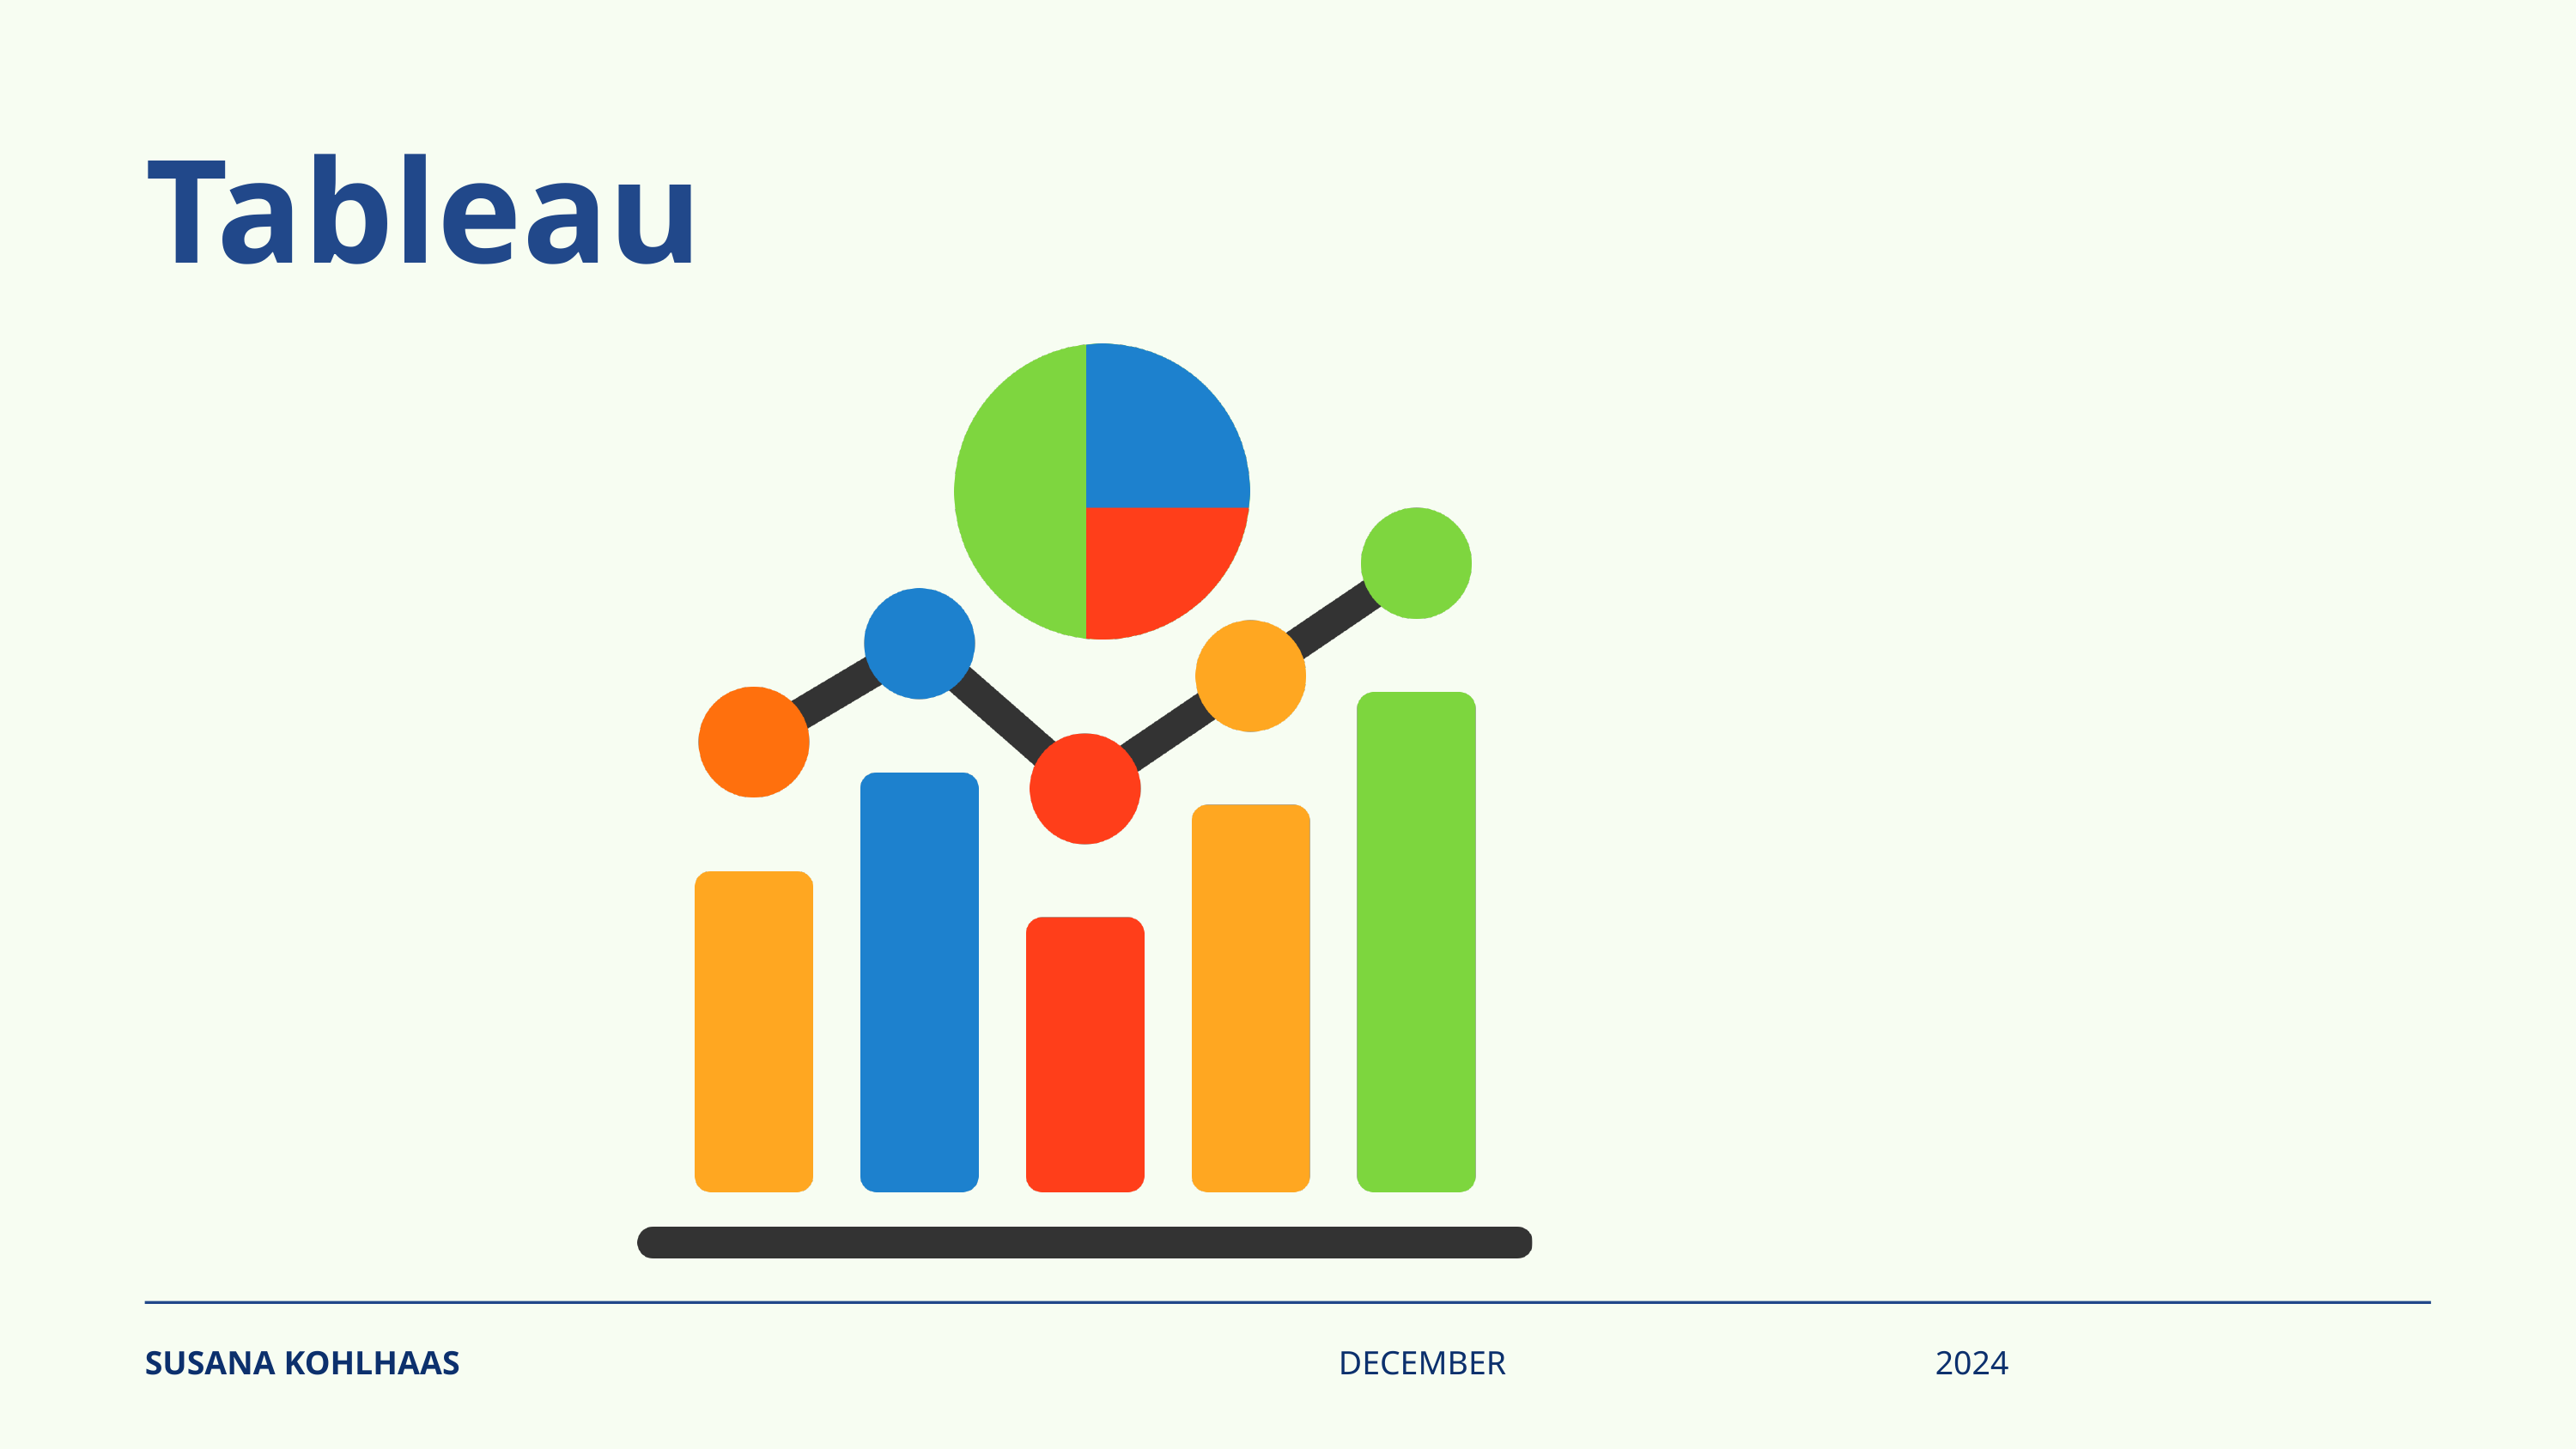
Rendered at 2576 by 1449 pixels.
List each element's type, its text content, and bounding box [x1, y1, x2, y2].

text_box SUSANA KOHLHAAS [144, 1336, 638, 1381]
text_box DECEMBER [1338, 1336, 1836, 1381]
text_box [637, 343, 1533, 1258]
text_box 2024 [1935, 1336, 2432, 1381]
text_box Tableau [145, 127, 1587, 293]
